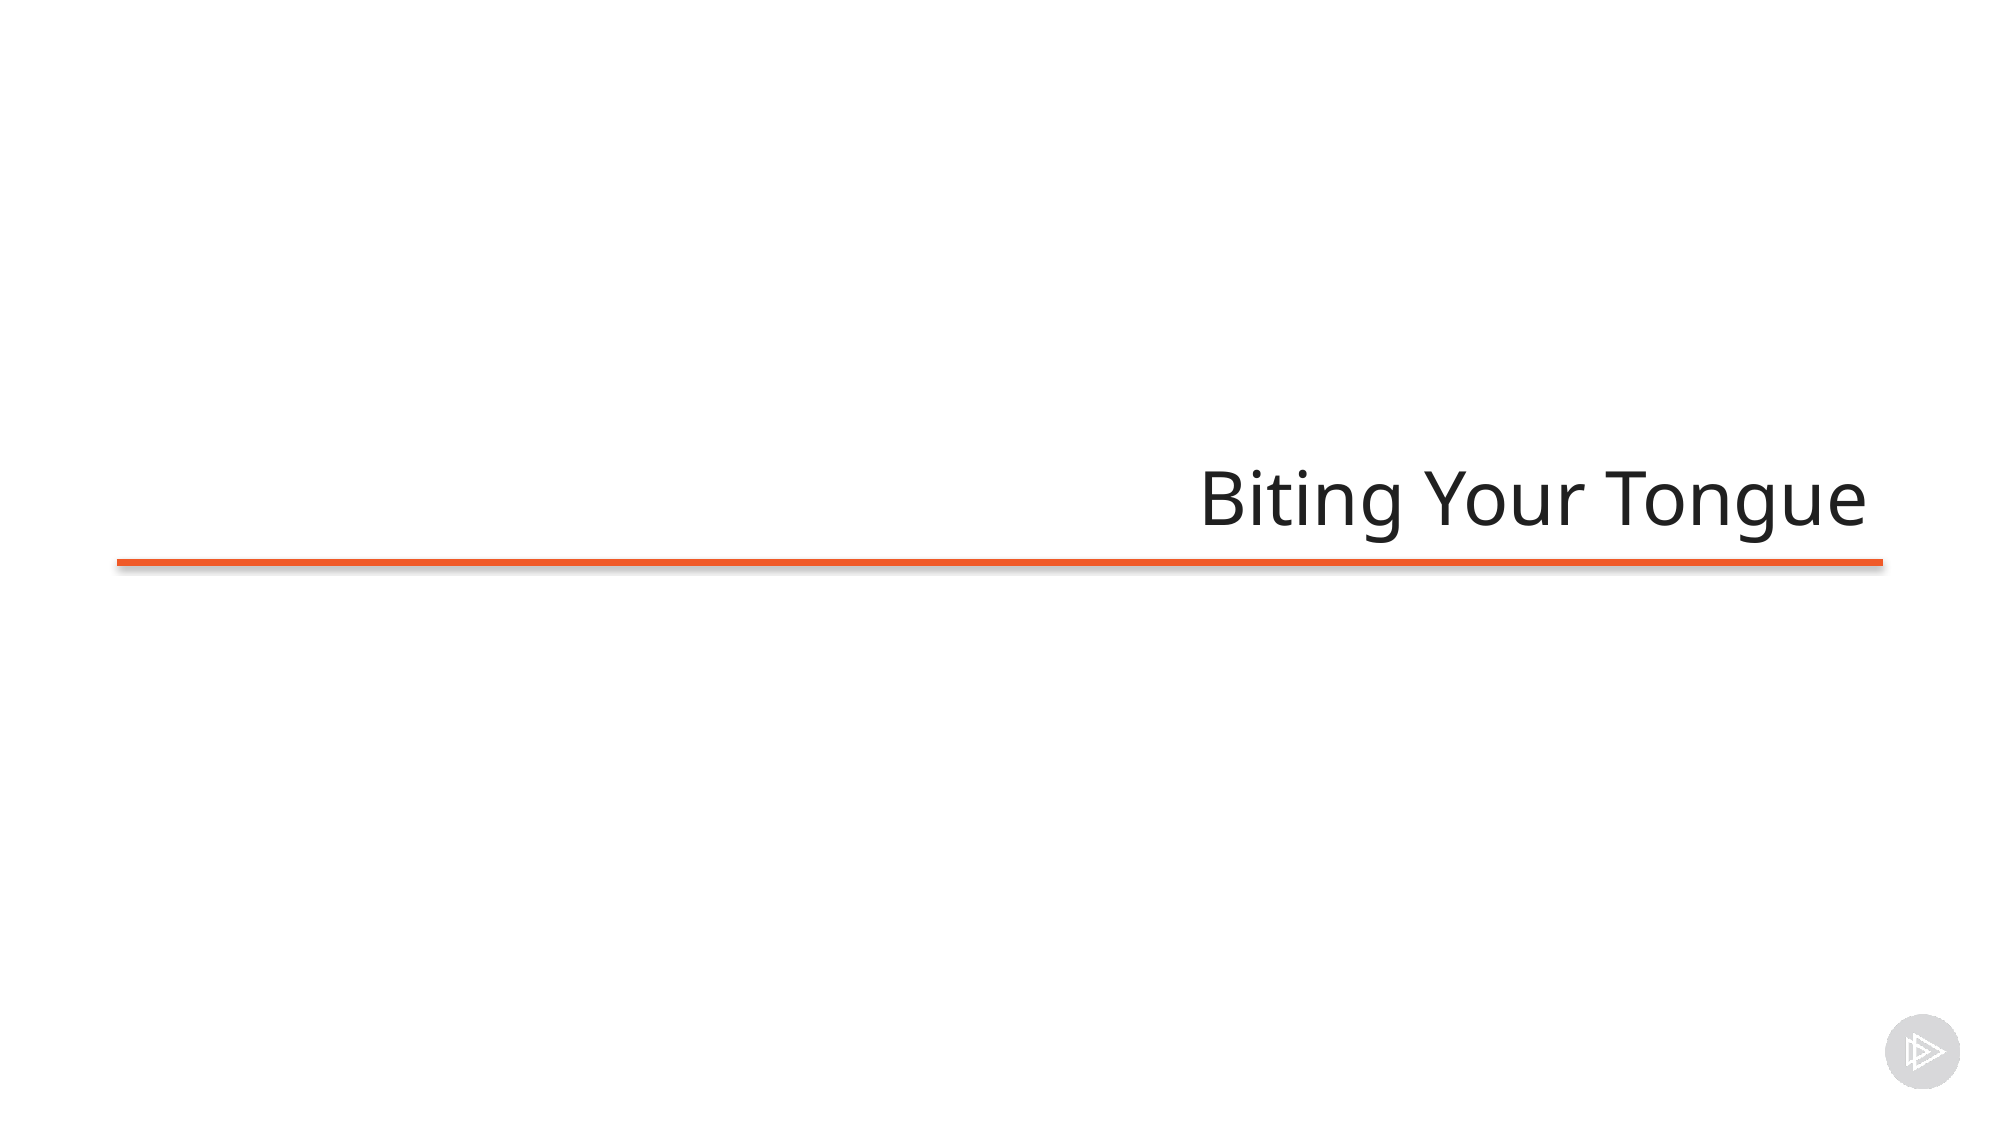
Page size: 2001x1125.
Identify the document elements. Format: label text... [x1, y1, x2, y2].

title Biting Your Tongue [231, 88, 1884, 549]
